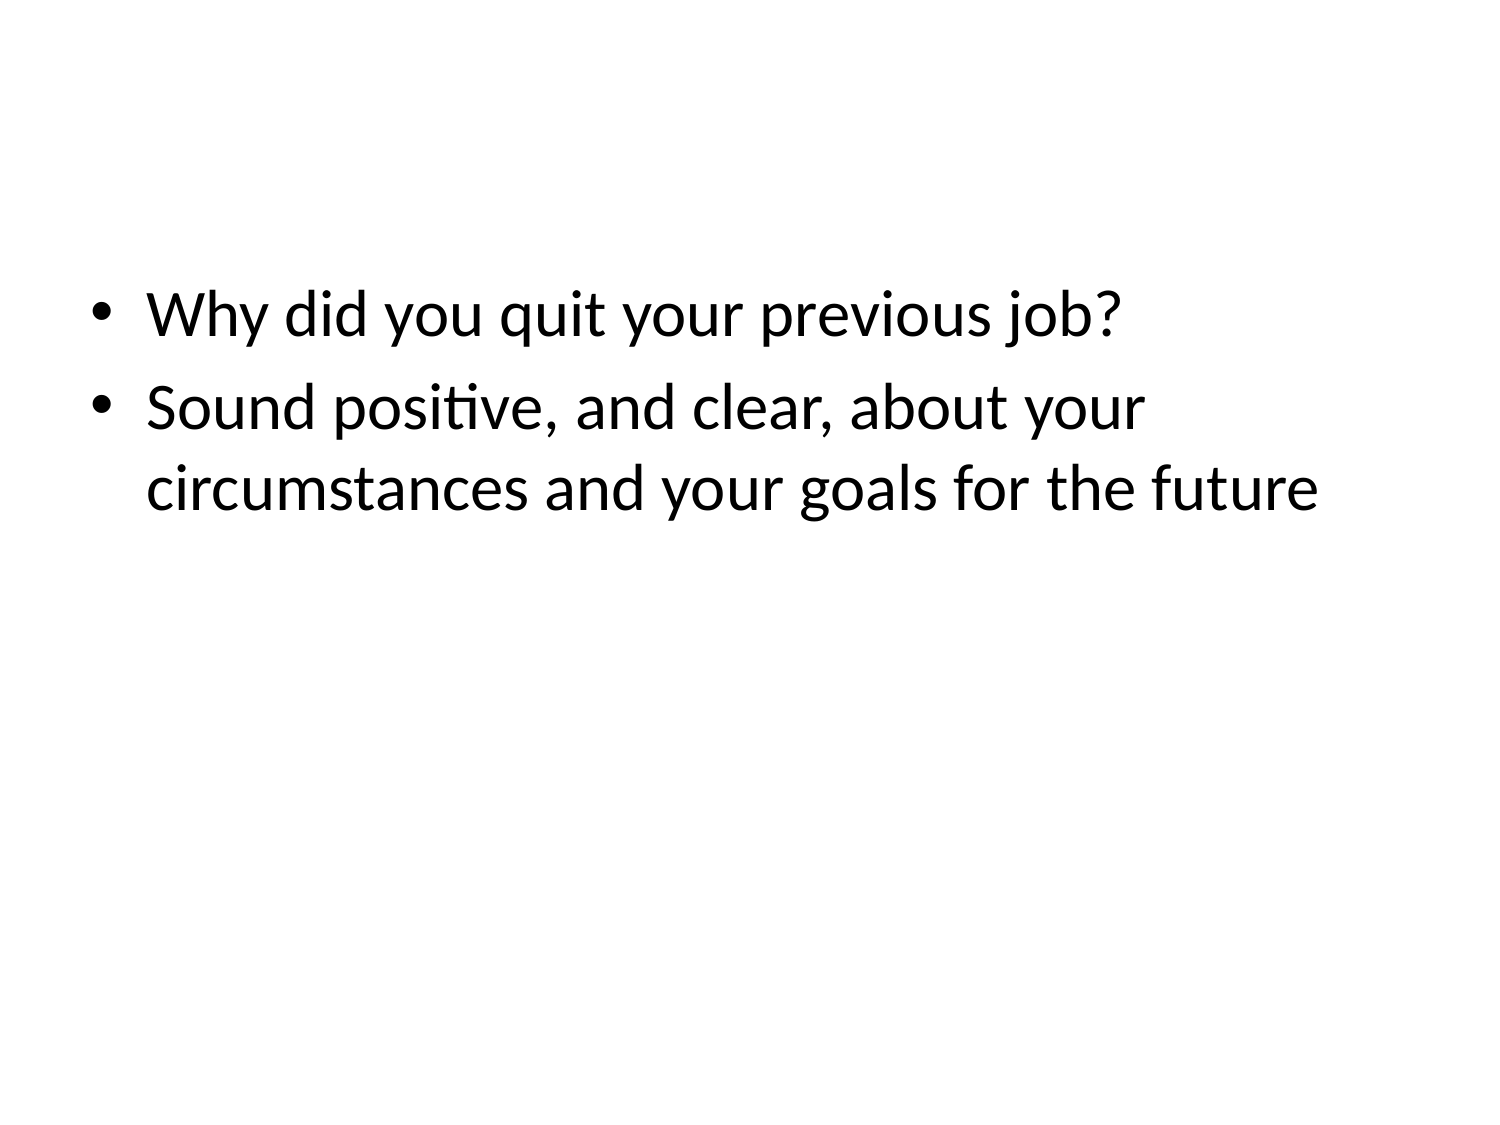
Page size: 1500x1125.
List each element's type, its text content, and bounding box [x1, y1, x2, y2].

list Why did you quit your previous job? Sound positive, and clear, about your circumstances and your goals for the future [75, 262, 1425, 1005]
